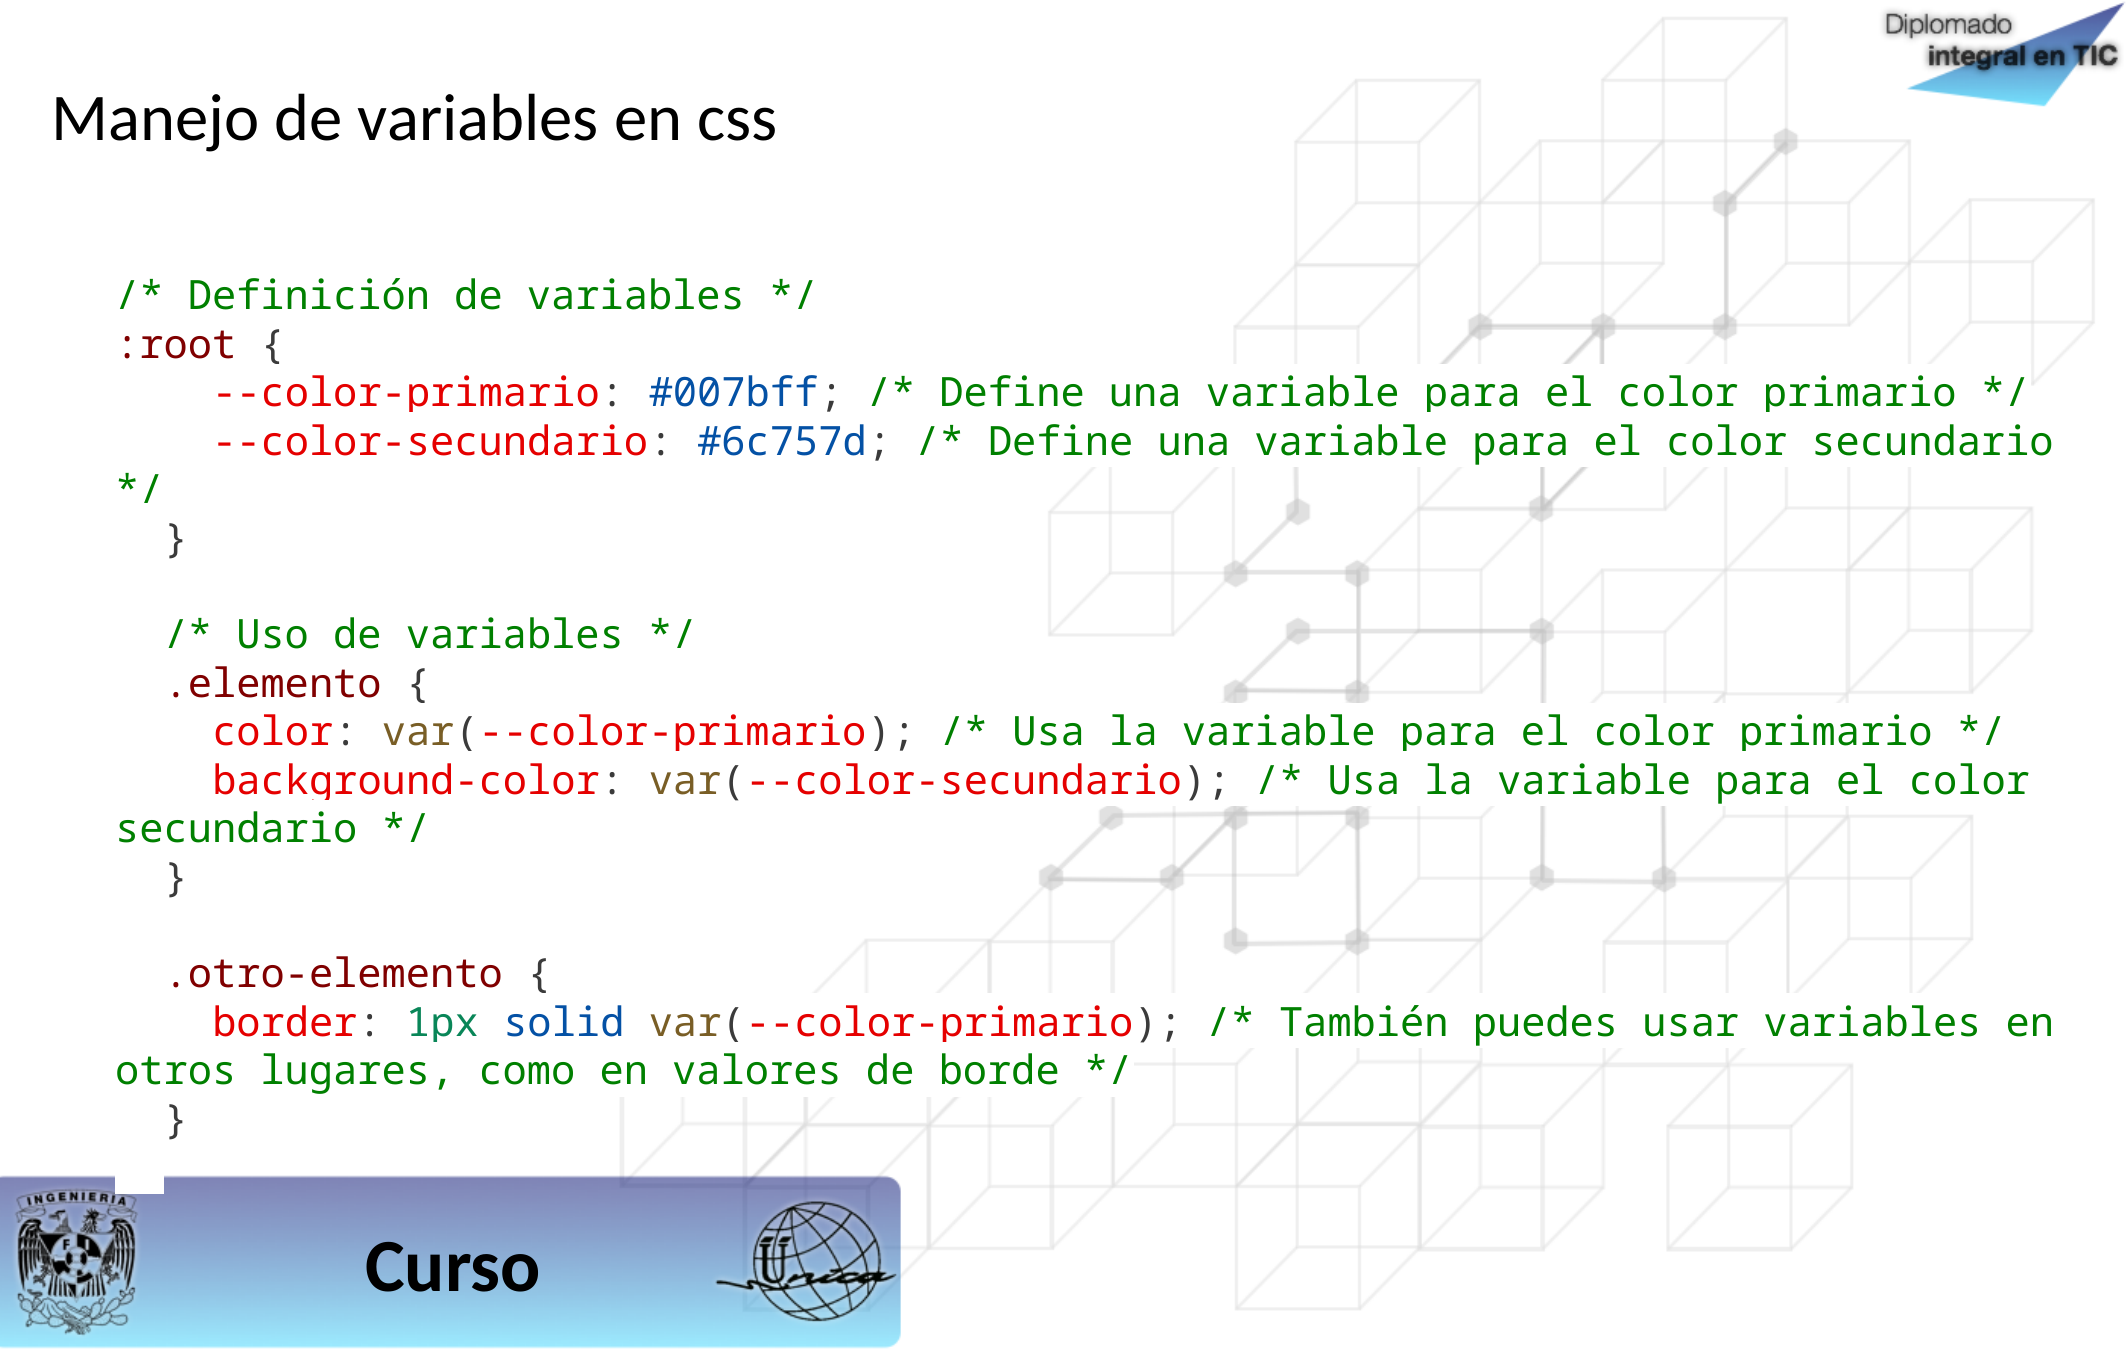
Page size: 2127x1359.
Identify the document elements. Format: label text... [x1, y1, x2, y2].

text_box Manejo de variables en css [36, 0, 2012, 250]
text_box /* Definición de variables */ :root { --color-primario: #007bff; /* Define una variable para el color primario */ --color-secundario: #6c757d; /* Define una variable para el color secundario */ } /* Uso de variables */ .elemento { color: var(--color-primario); /* Usa la variable para el color primario */ background-color: var(--color-secundario); /* Usa la variable para el color secundario */ } .otro-elemento { border: 1px solid var(--color-primario); /* También puedes usar variables en otros lugares, como en valores de borde */ } [100, 262, 2111, 1197]
picture [0, 0, 2127, 1359]
